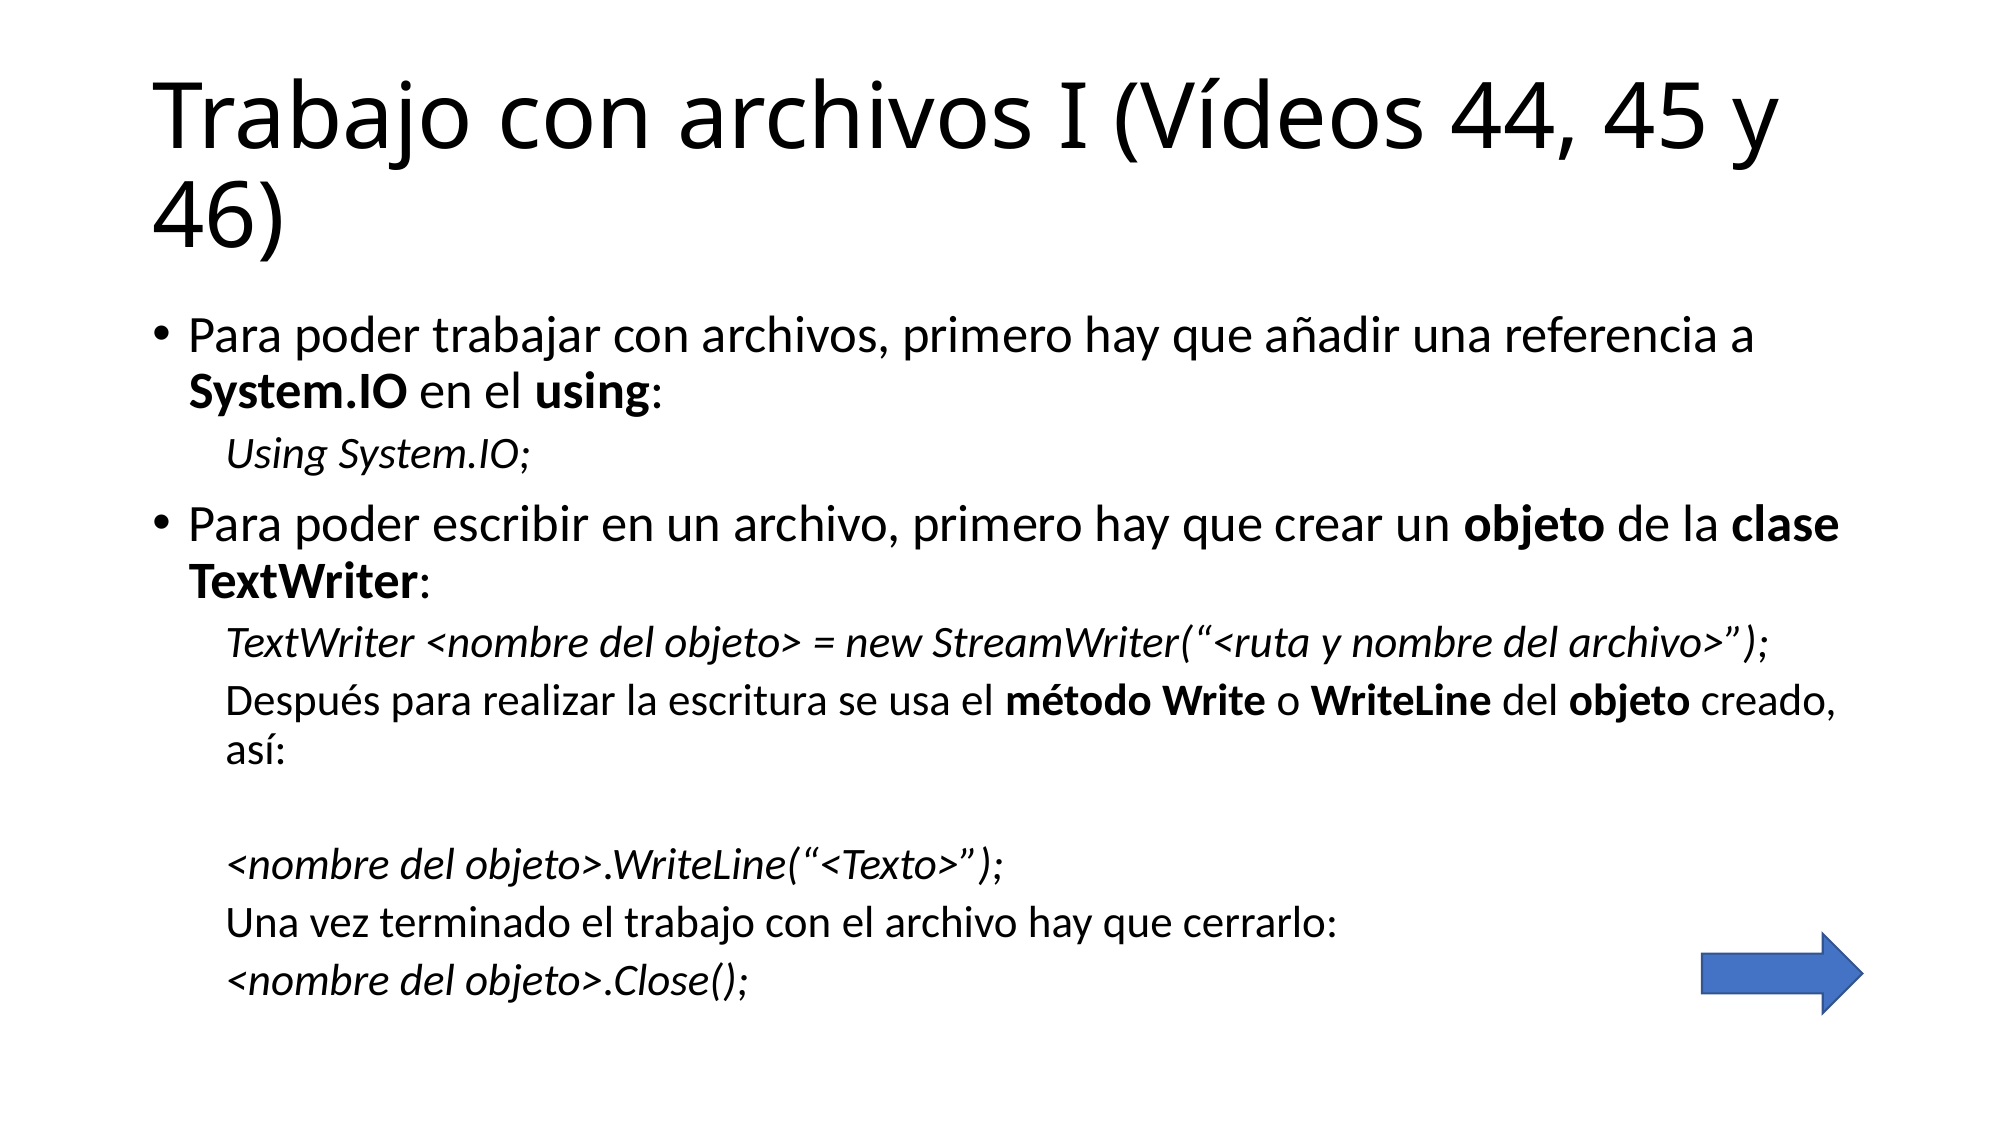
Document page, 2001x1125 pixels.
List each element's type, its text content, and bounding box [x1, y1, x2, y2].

title Trabajo con archivos I (Vídeos 44, 45 y 46) [137, 59, 1863, 278]
text_box [1700, 931, 1864, 1016]
list Para poder trabajar con archivos, primero hay que añadir una referencia a System.IO en el using: Using System.IO; Para poder escribir en un archivo, primero hay que crear un objeto de la clase TextWriter: TextWriter <nombre del objeto> = new StreamWriter(“<ruta y nombre del archivo>”); Después para realizar la escritura se usa el método Write o WriteLine del objeto creado, así: <nombre del objeto>.WriteLine(“<Texto>”); Una vez terminado el trabajo con el archivo hay que cerrarlo: <nombre del objeto>.Close(); [137, 299, 1863, 1014]
